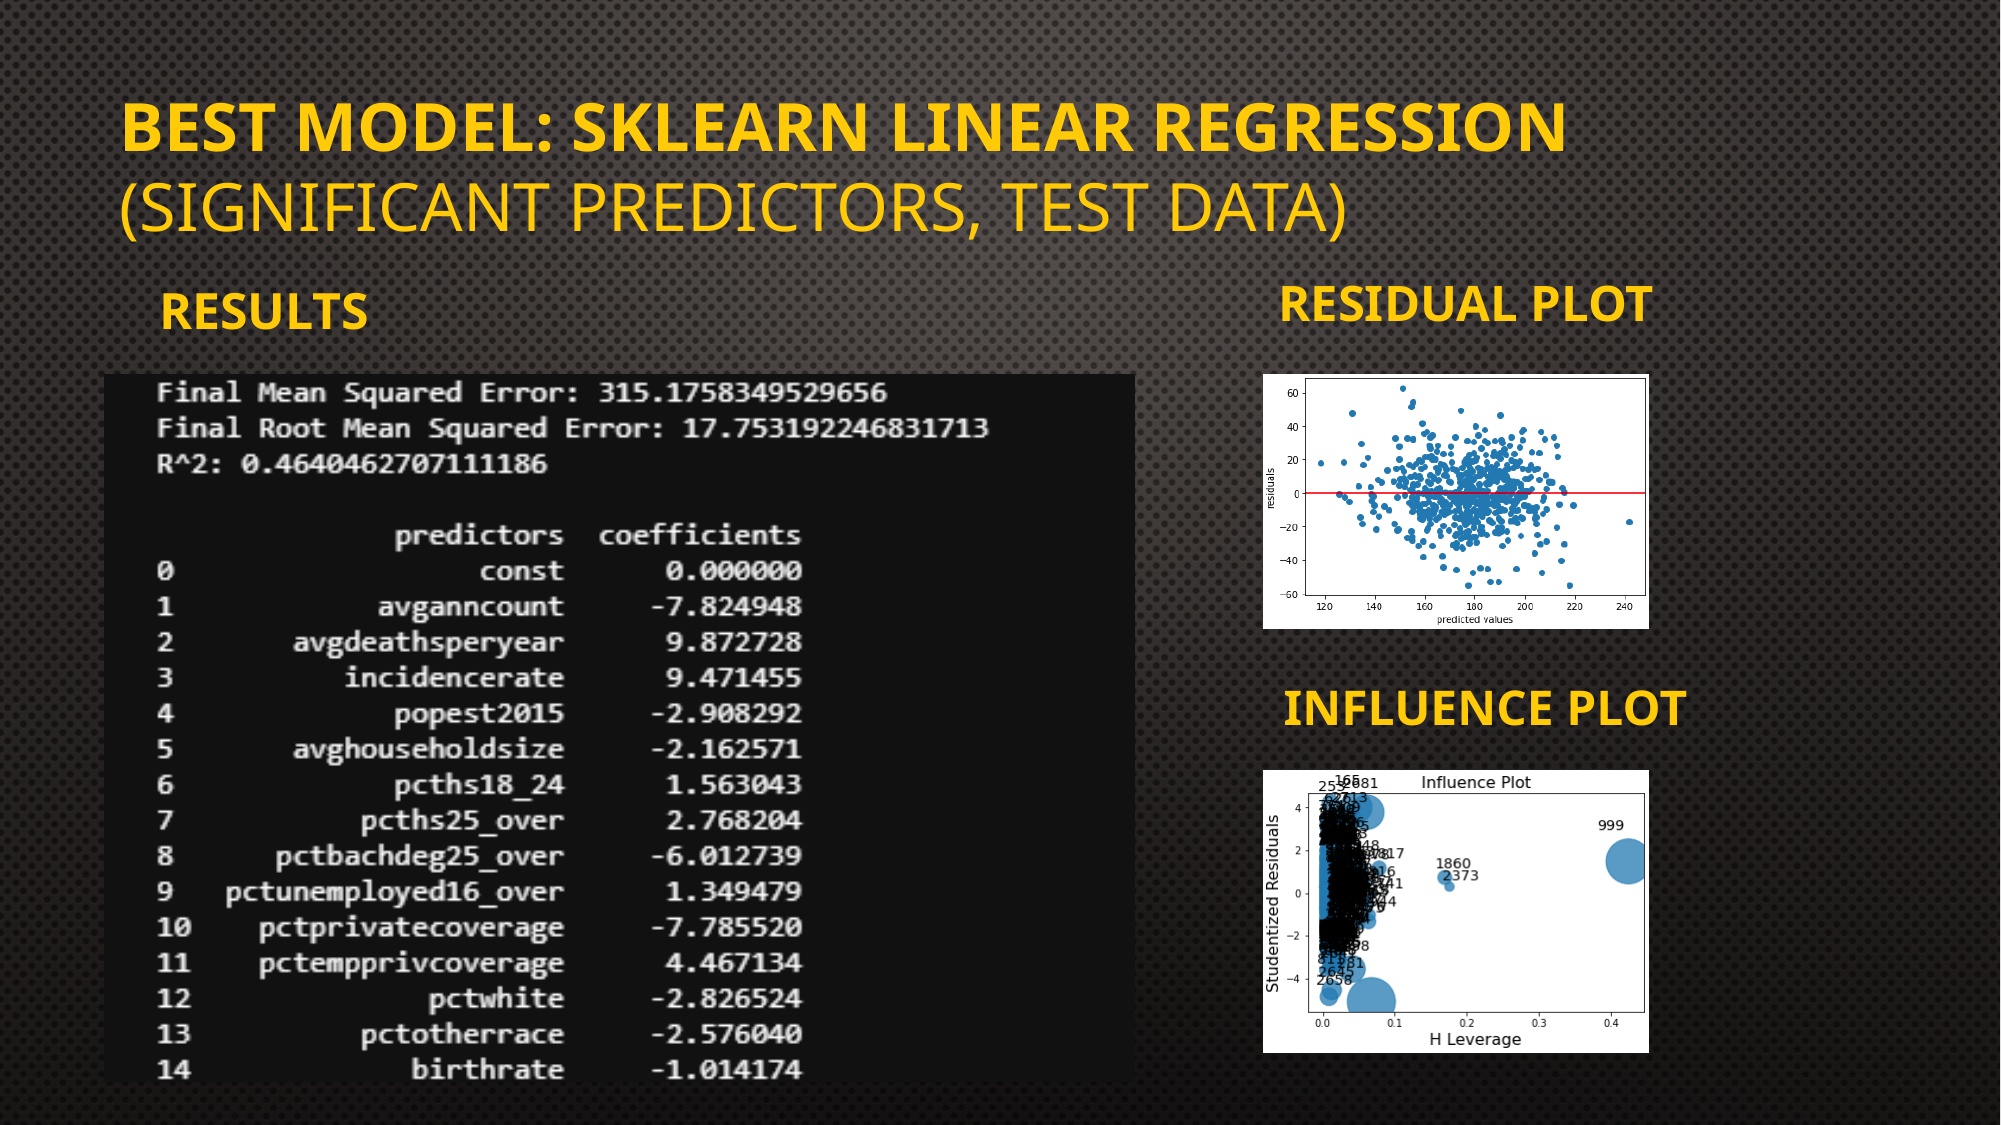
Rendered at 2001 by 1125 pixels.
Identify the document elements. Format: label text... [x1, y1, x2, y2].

picture [104, 374, 1135, 1083]
text_box Influence Plot [1268, 641, 1707, 772]
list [1263, 770, 1649, 1053]
text_box Residual Plot [1263, 236, 1672, 367]
title Best Model: SKLearn Linear Regression (Significant Predictors, Test Data) [104, 8, 1730, 321]
picture [1263, 374, 1649, 630]
text_box Results [144, 244, 450, 374]
